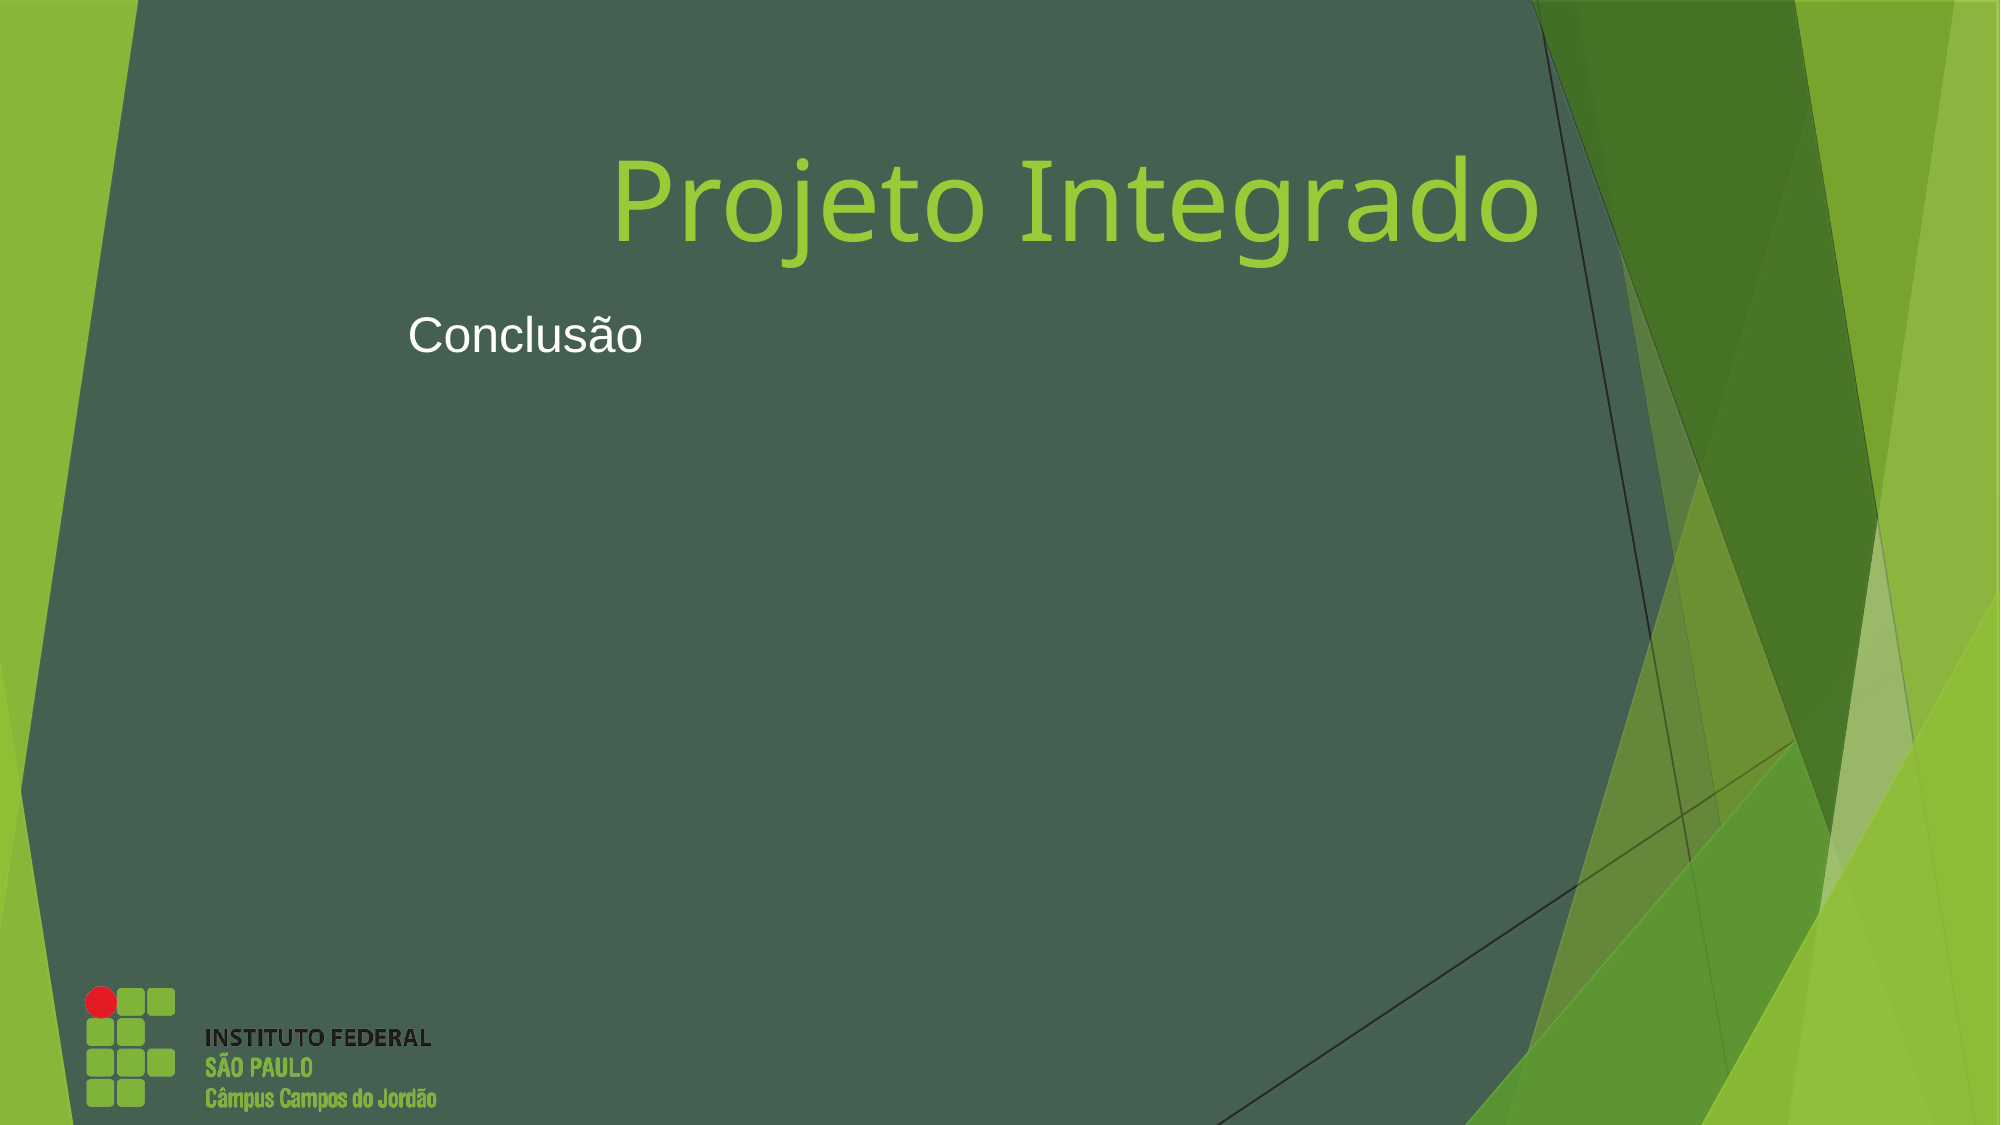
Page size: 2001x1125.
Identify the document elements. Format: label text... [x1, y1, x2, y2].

text_box Projeto Integrado [217, 91, 1559, 272]
text_box Conclusão [393, 295, 804, 366]
text_box [264, 424, 1760, 604]
picture [54, 956, 461, 1125]
